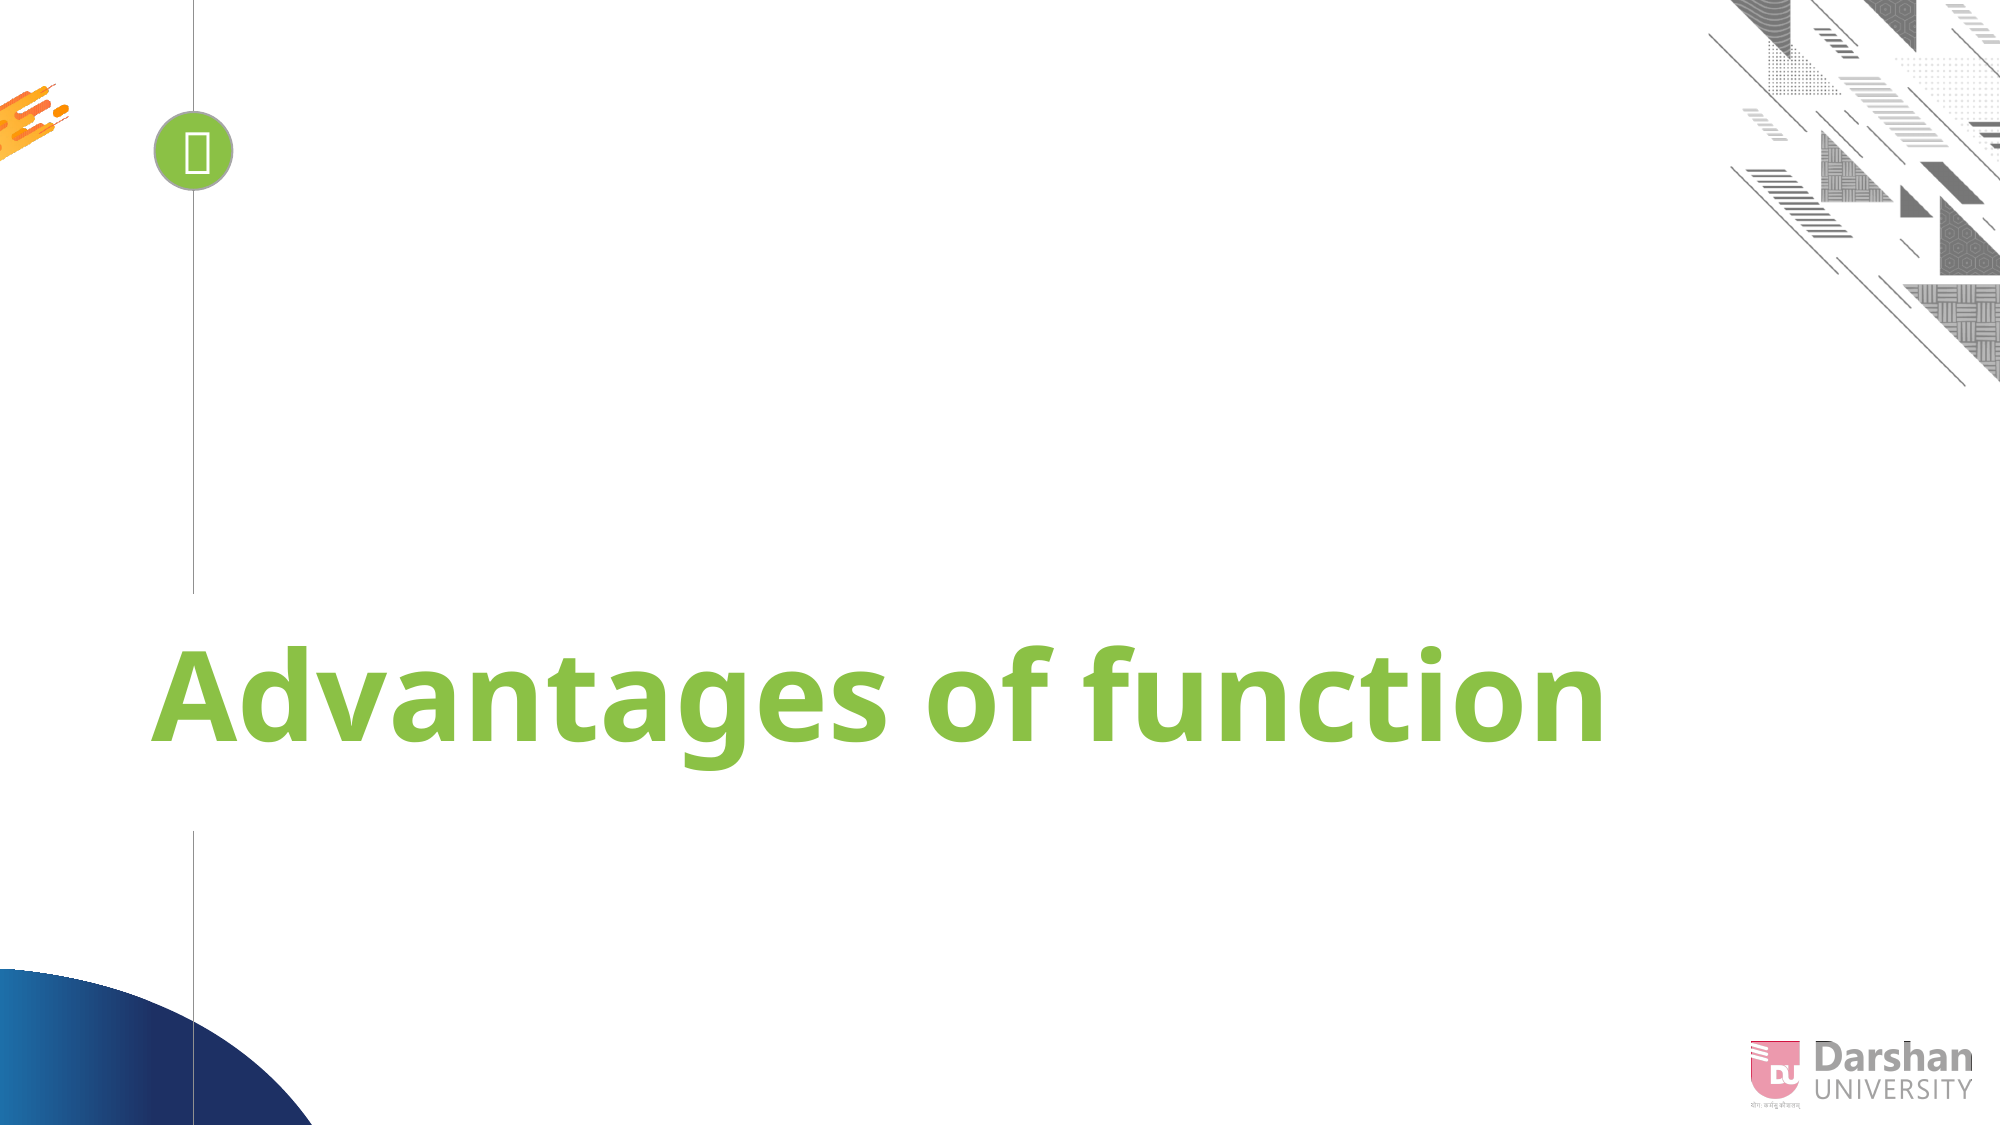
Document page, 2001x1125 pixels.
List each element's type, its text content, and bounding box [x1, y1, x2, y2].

title Advantages of function [136, 307, 1862, 776]
picture [0, 65, 90, 193]
text_box  [153, 110, 234, 191]
